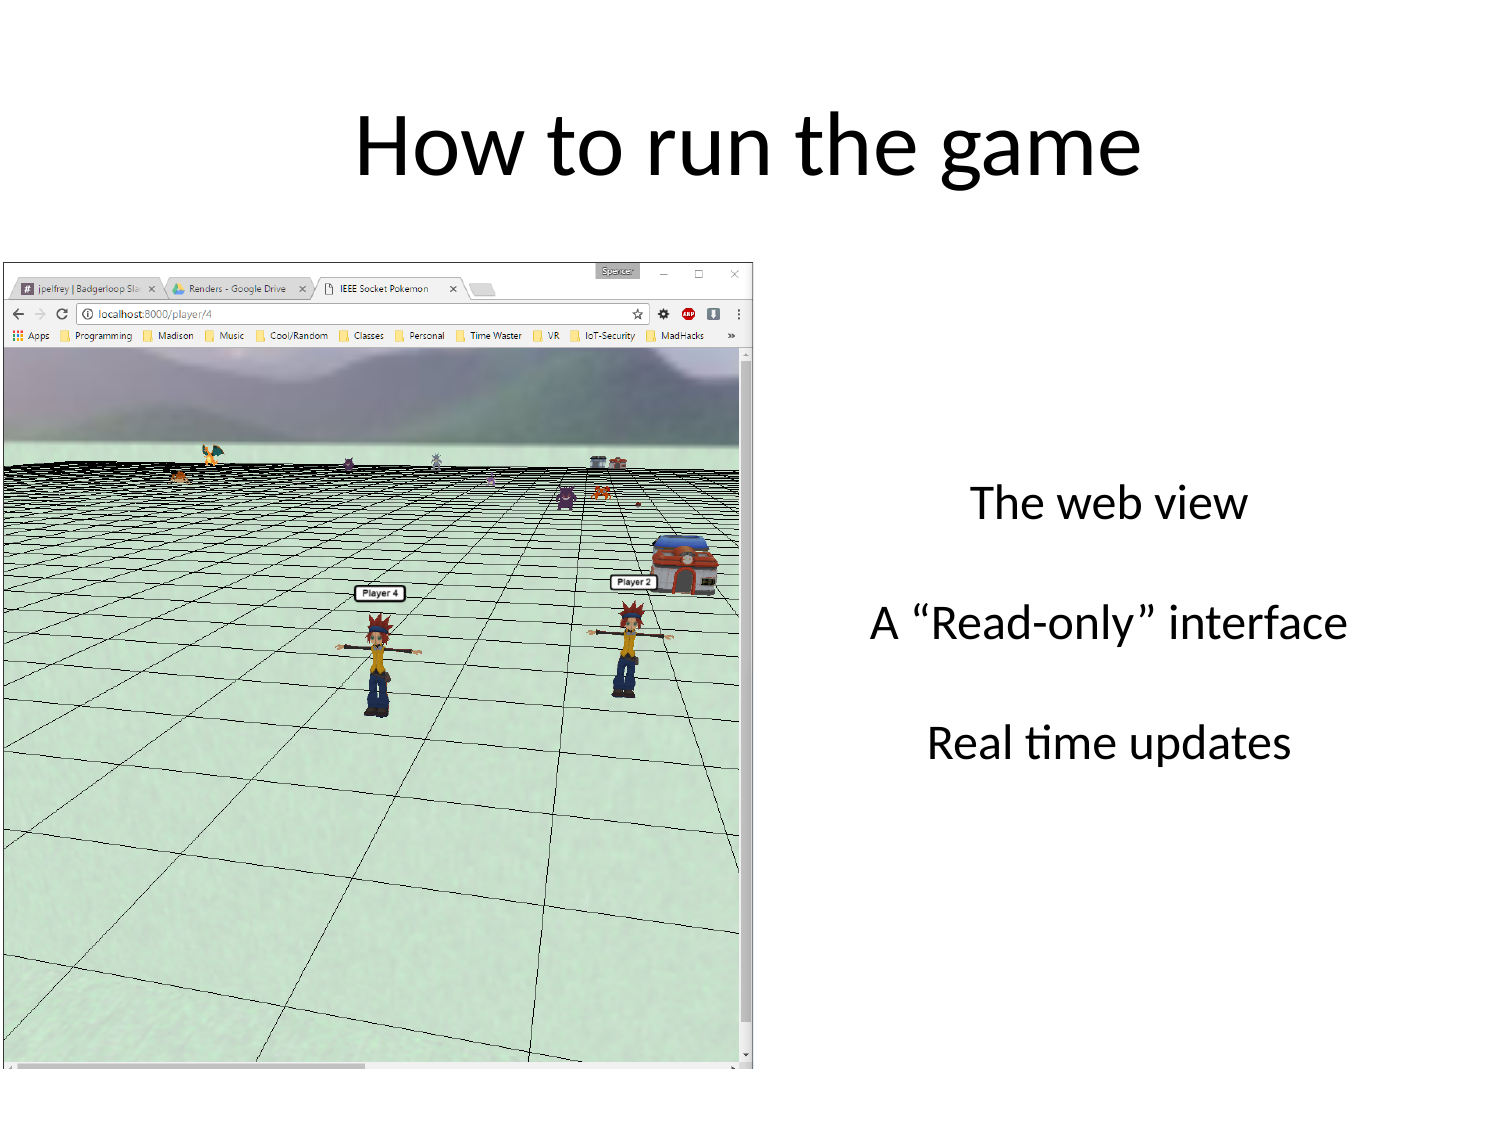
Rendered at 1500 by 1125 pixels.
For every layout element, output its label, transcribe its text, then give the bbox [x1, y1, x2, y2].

text_box The web view A “Read-only” interface Real time updates [803, 462, 1416, 778]
picture [2, 262, 754, 1069]
title How to run the game [75, 45, 1425, 233]
